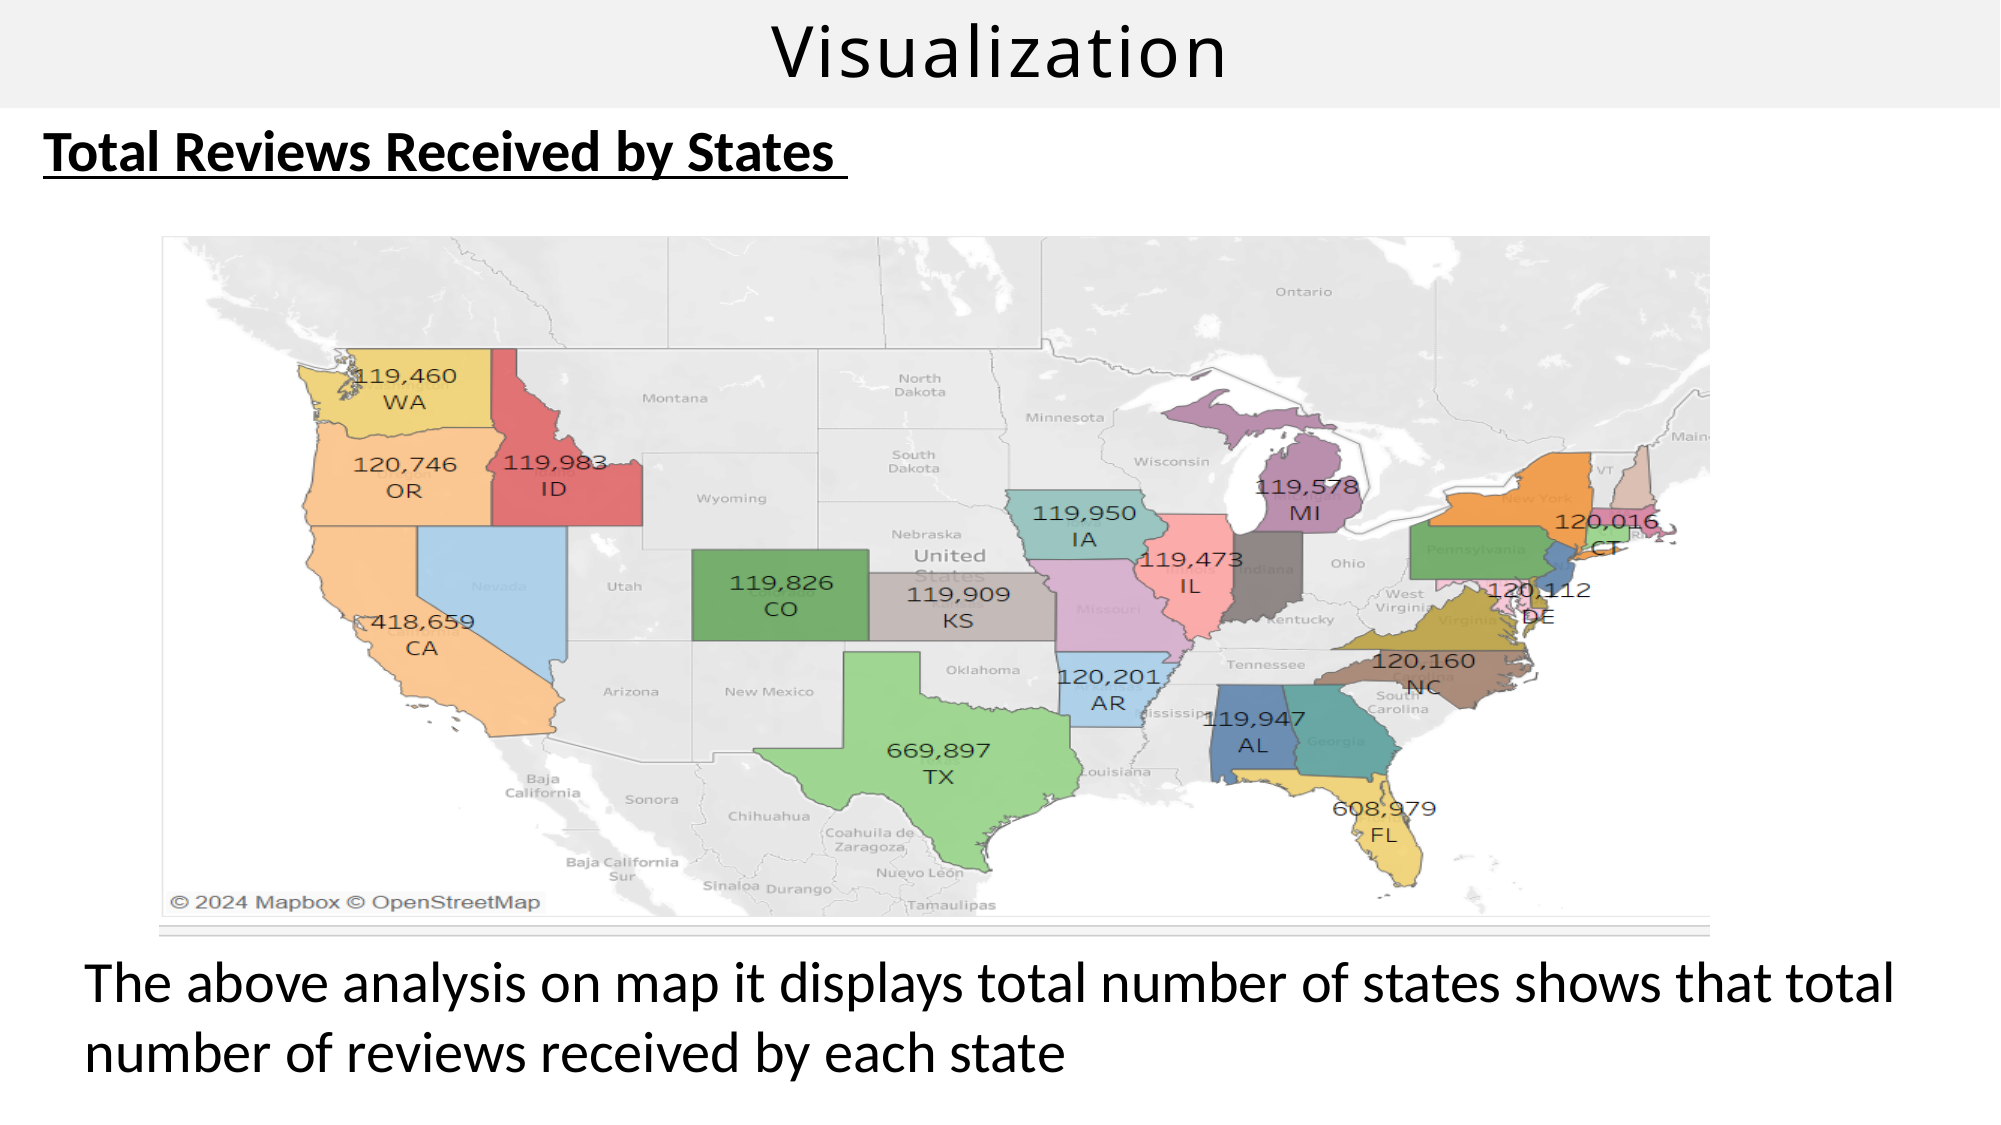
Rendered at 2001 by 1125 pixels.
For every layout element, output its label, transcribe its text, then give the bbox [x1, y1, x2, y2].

text_box Total Reviews Received by States [28, 101, 1029, 191]
title Visualization [0, 0, 2000, 109]
text_box The above analysis on map it displays total number of states shows that total number of reviews received by each state [69, 936, 1930, 1092]
picture [159, 234, 1710, 937]
